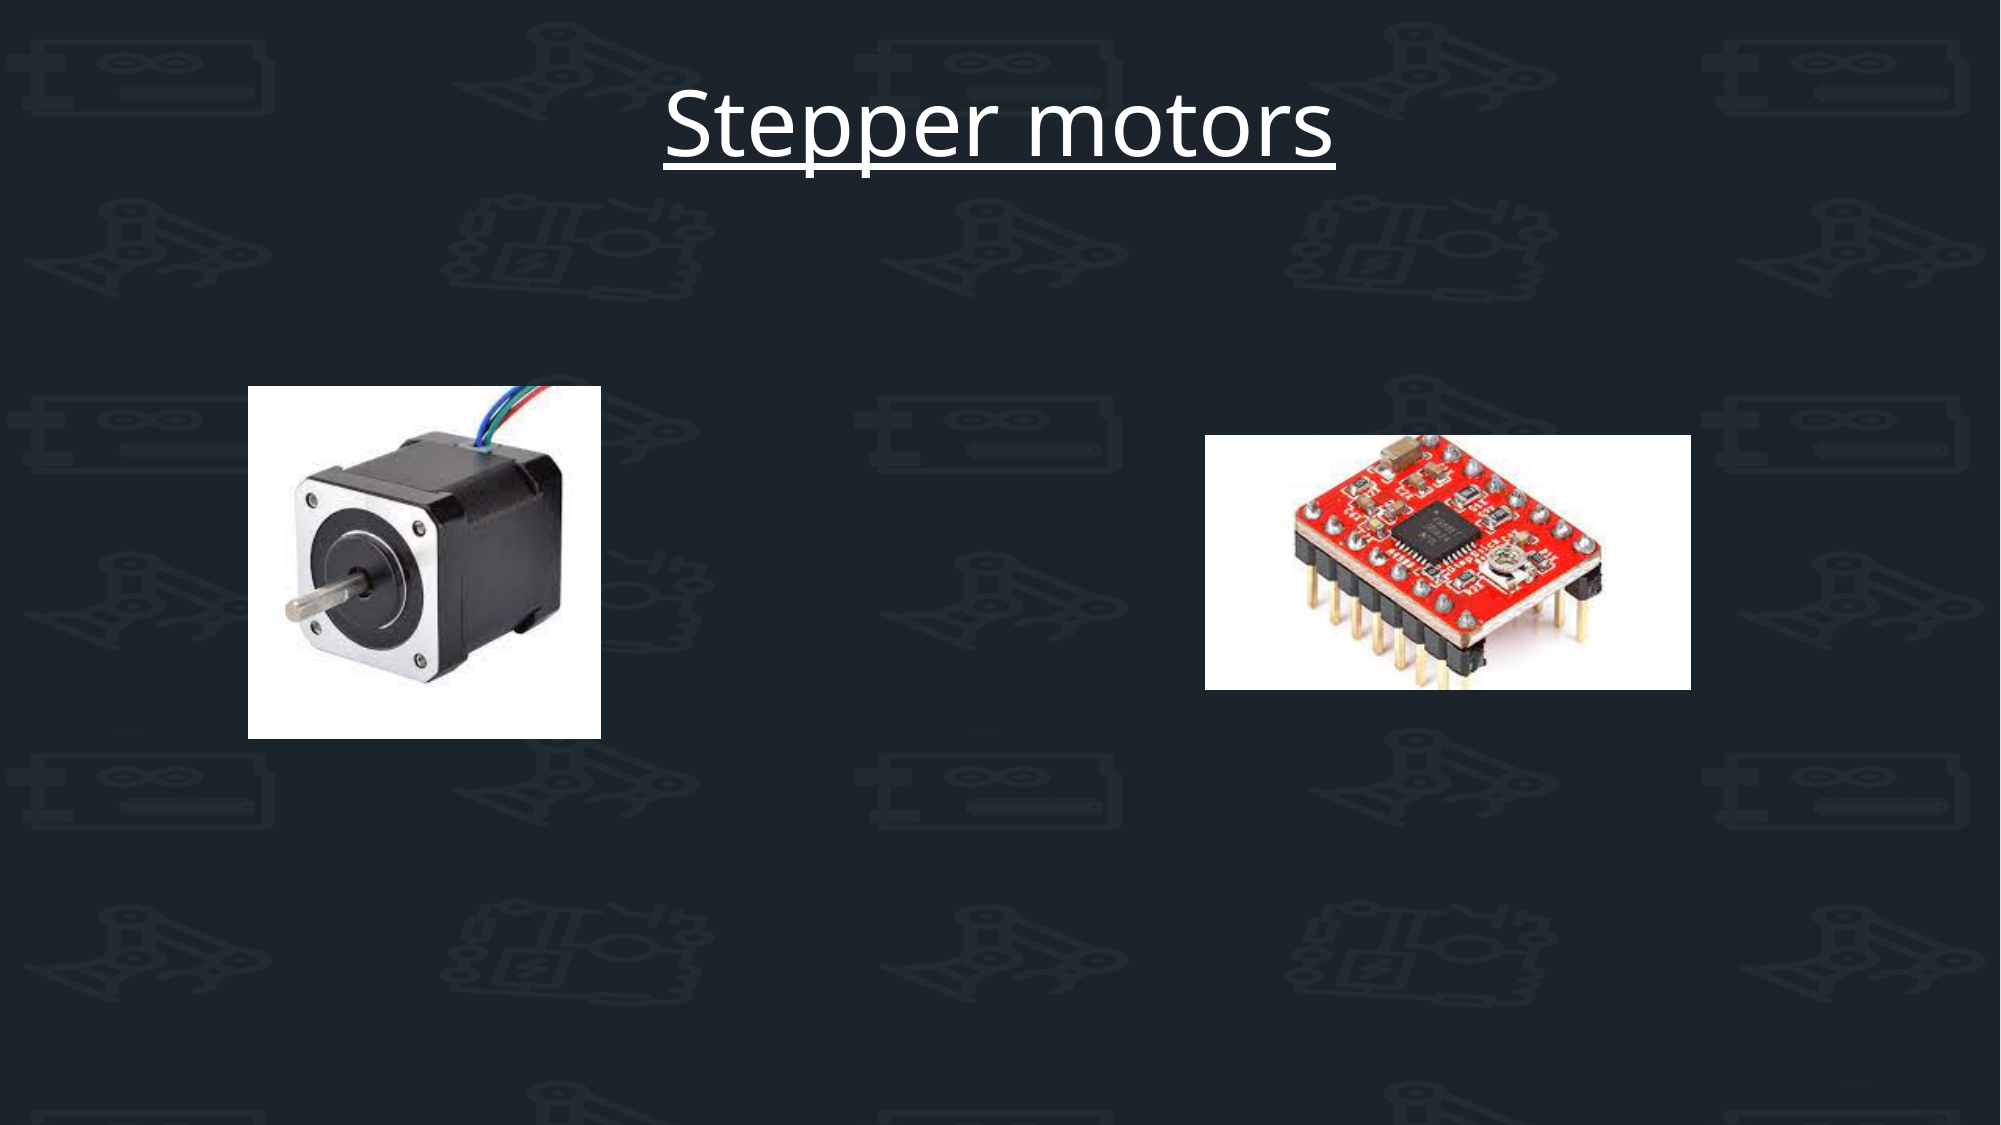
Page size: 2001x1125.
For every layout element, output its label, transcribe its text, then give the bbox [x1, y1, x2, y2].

title Stepper motors [187, 52, 1812, 201]
picture [0, 0, 2001, 1125]
